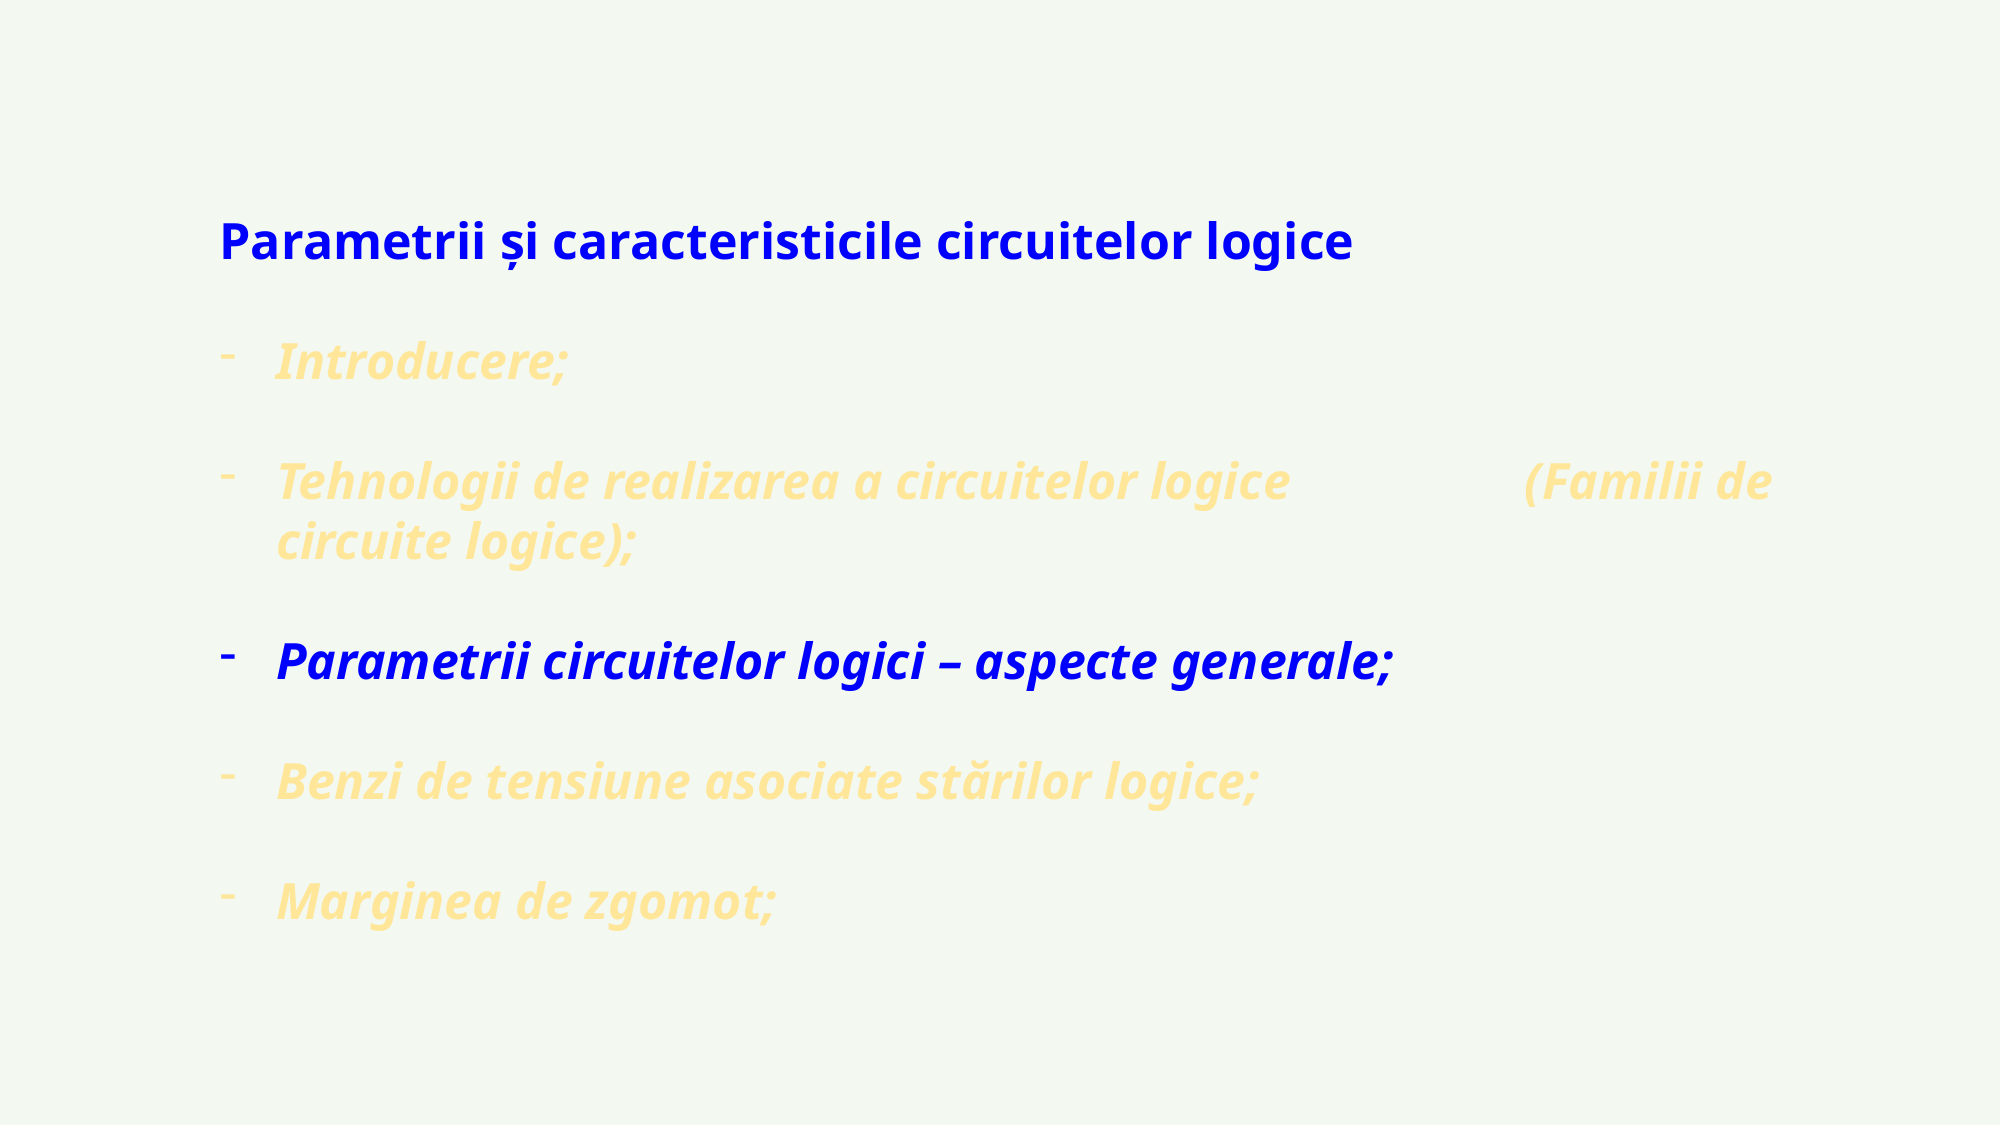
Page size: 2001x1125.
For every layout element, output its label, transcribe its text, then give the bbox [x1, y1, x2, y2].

text_box Parametrii și caracteristicile circuitelor logice Introducere; Tehnologii de realizarea a circuitelor logice (Familii de circuite logice); Parametrii circuitelor logici – aspecte generale; Benzi de tensiune asociate stărilor logice; Marginea de zgomot; [204, 142, 1810, 983]
